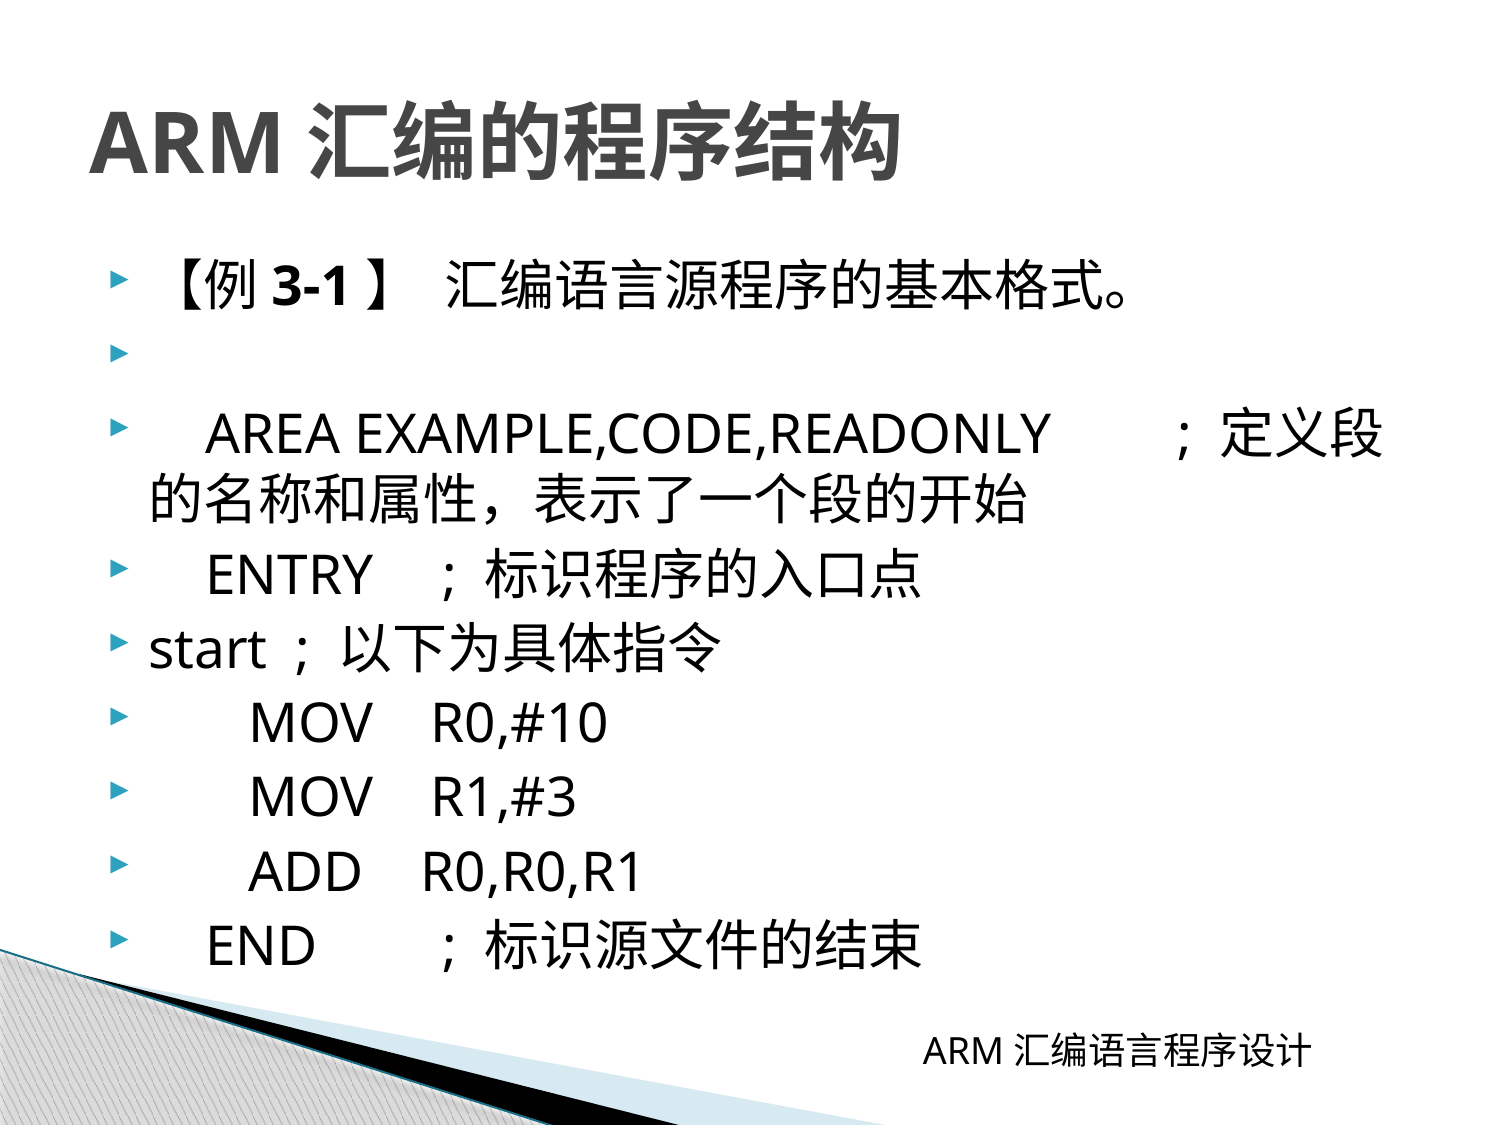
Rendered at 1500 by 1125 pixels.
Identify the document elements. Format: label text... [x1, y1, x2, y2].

title ARM汇编的程序结构 [75, 45, 1425, 233]
text_box ARM汇编语言程序设计 [820, 1019, 1383, 1080]
list 【例3-1】 汇编语言源程序的基本格式。 AREA EXAMPLE,CODE,READONLY ; 定义段的名称和属性，表示了一个段的开始 ENTRY ; 标识程序的入口点 start ; 以下为具体指令 MOV R0,#10 MOV R1,#3 ADD R0,R0,R1 END ; 标识源文件的结束 [75, 243, 1425, 986]
